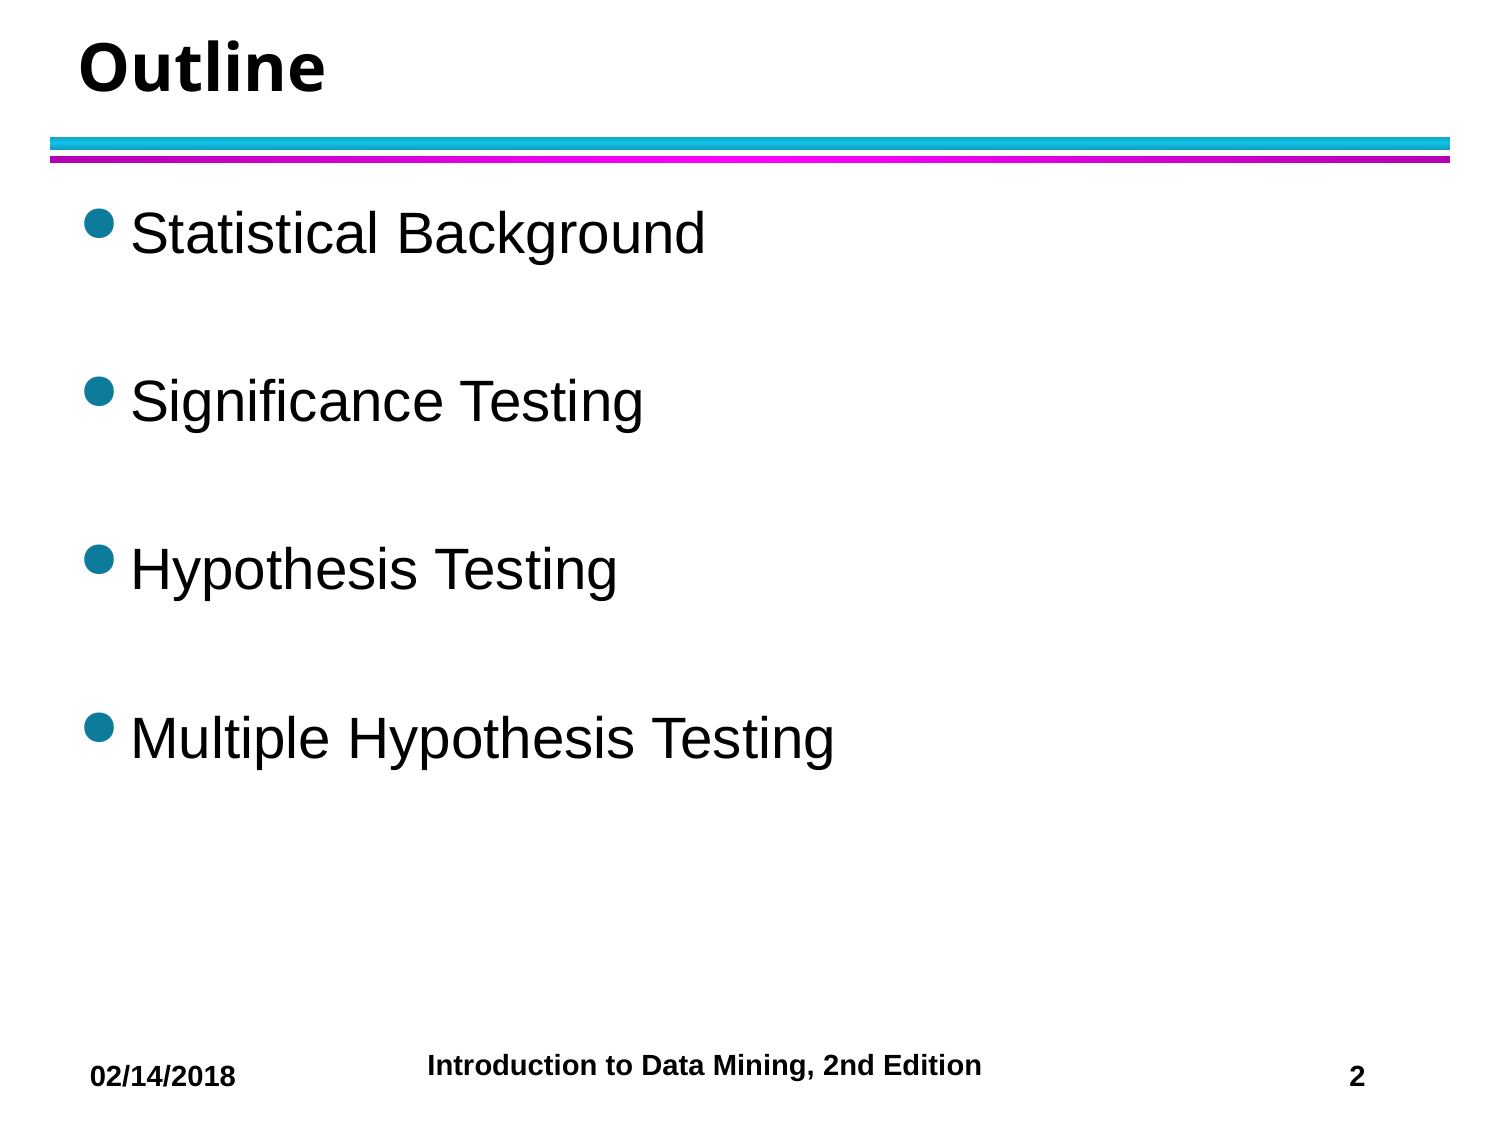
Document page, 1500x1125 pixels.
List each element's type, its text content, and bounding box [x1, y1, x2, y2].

list Statistical Background Significance Testing Hypothesis Testing Multiple Hypothesis Testing [67, 187, 1432, 1038]
title Outline [62, 24, 1421, 113]
